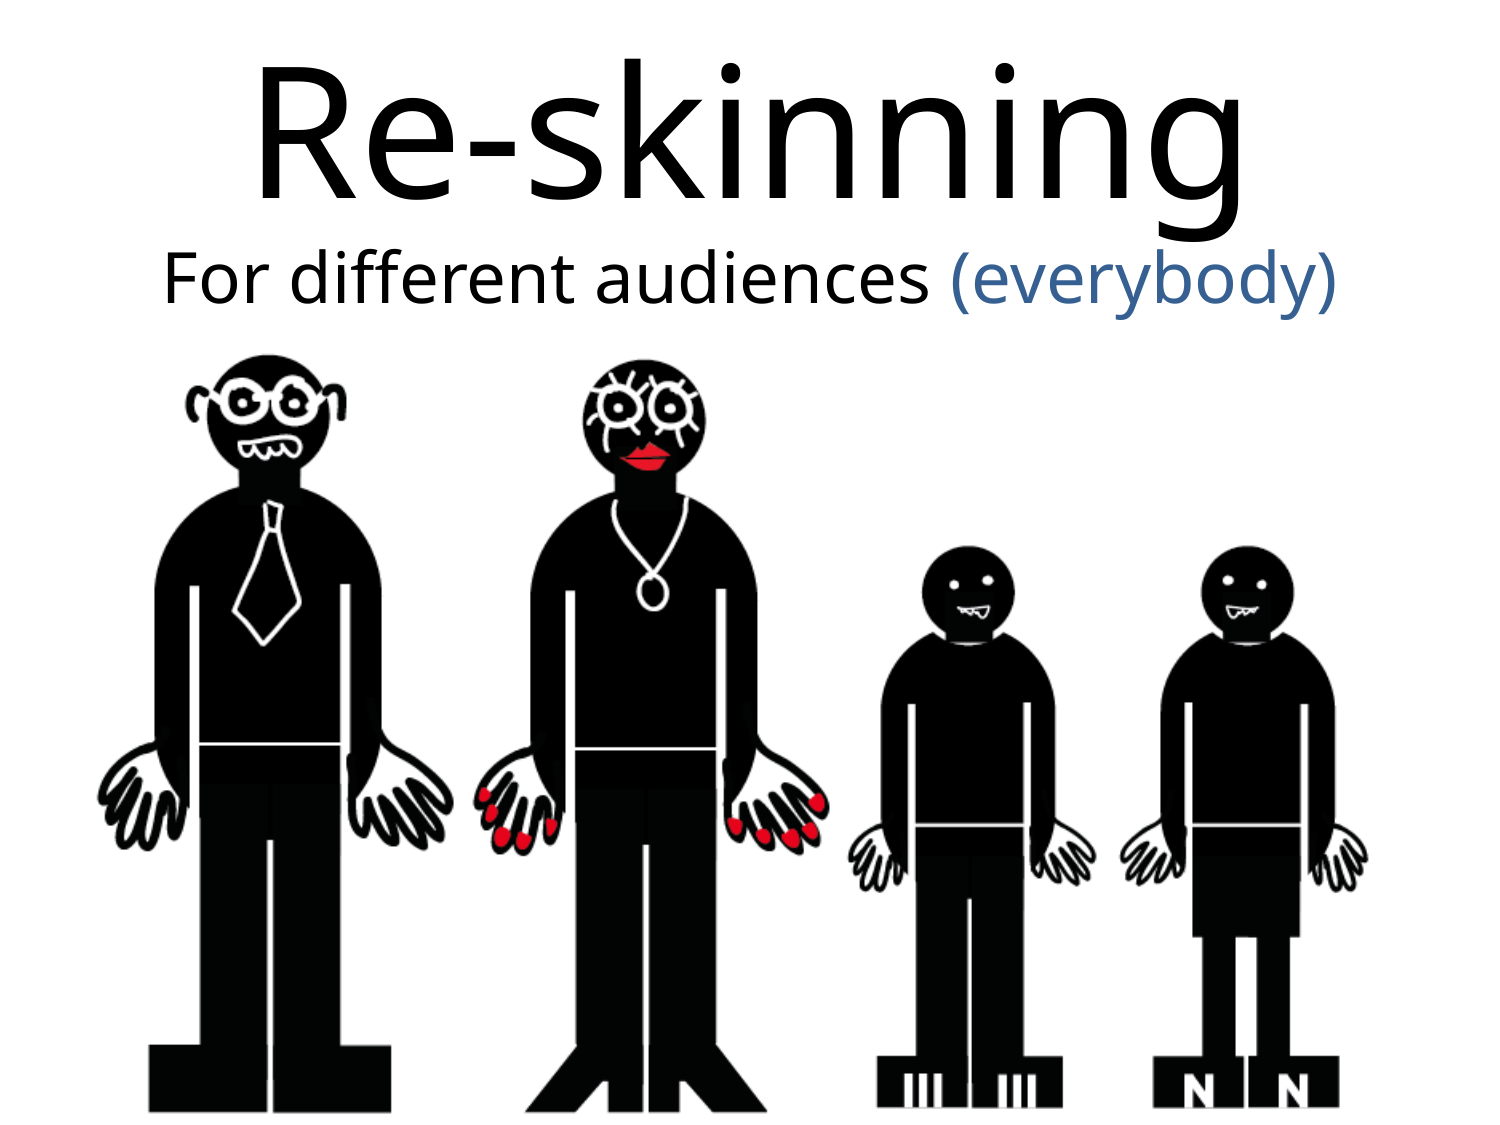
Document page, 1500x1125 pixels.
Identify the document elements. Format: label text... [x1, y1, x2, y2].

text_box For different audiences (everybody) [0, 139, 1500, 411]
text_box Re-skinning [0, 0, 1500, 139]
picture [70, 322, 1415, 1125]
